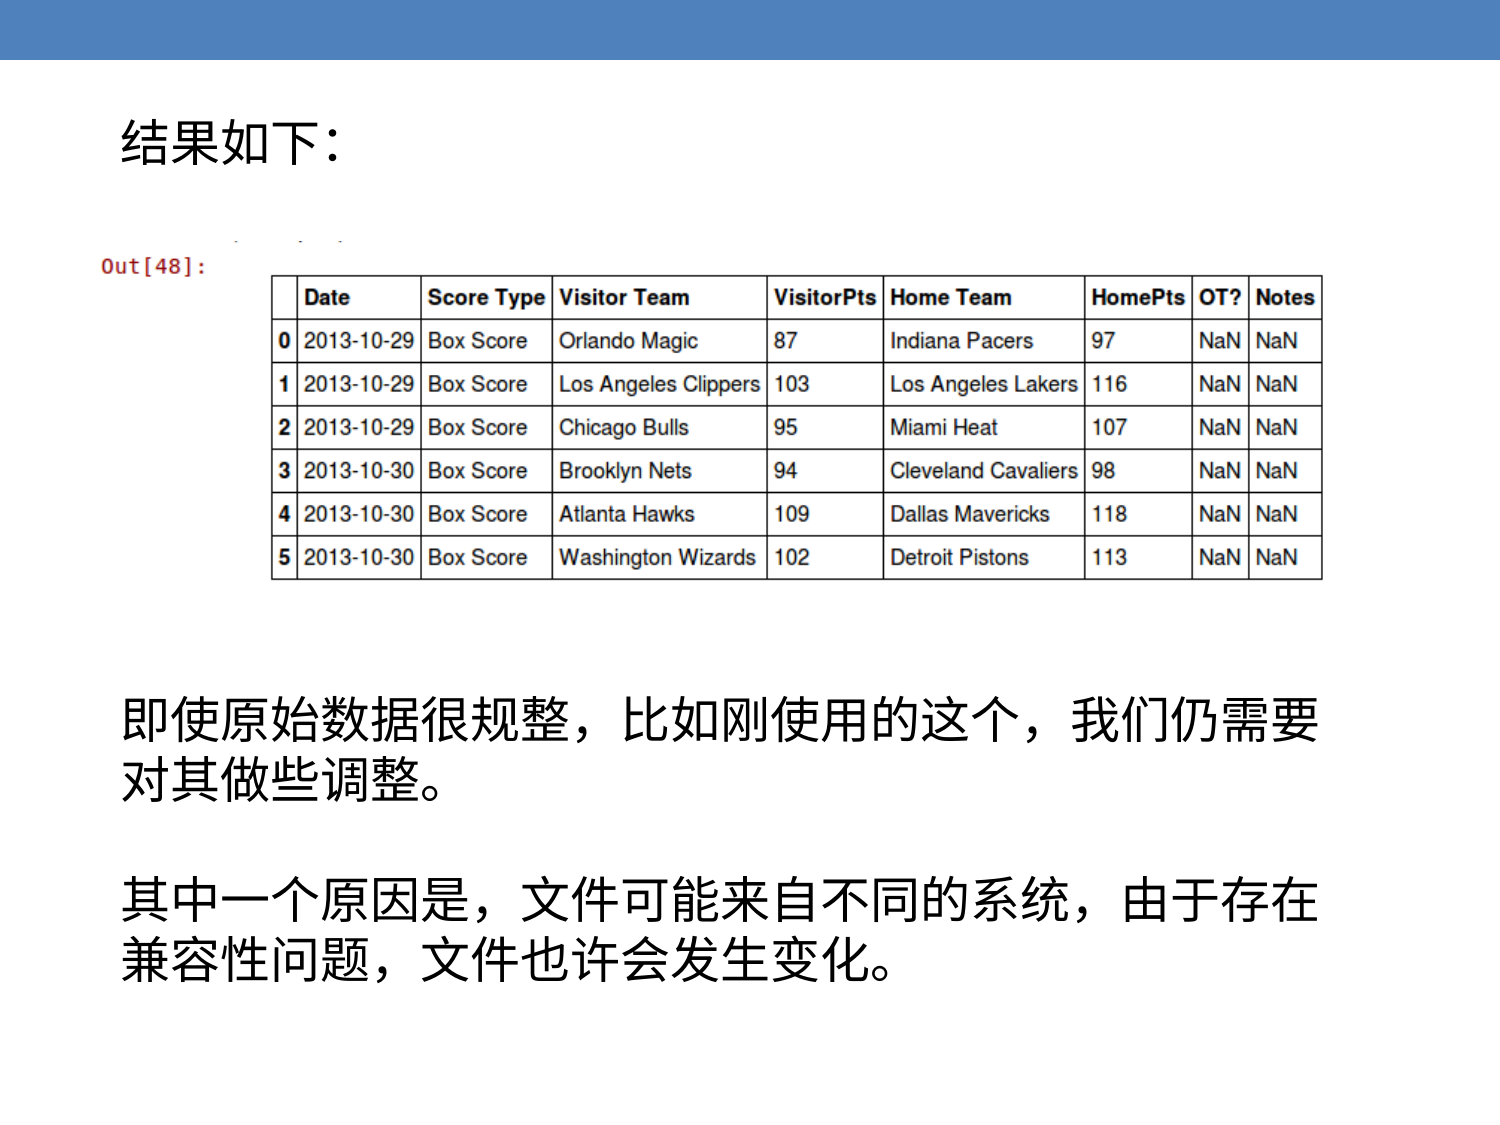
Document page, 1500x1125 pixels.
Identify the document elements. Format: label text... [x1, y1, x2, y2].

text_box 结果如下： [105, 103, 1369, 179]
text_box 即使原始数据很规整，比如刚使用的这个，我们仍需要对其做些调整。 其中一个原因是，文件可能来自不同的系统，由于存在兼容性问题，文件也许会发生变化。 [105, 681, 1369, 997]
picture [76, 240, 1398, 620]
